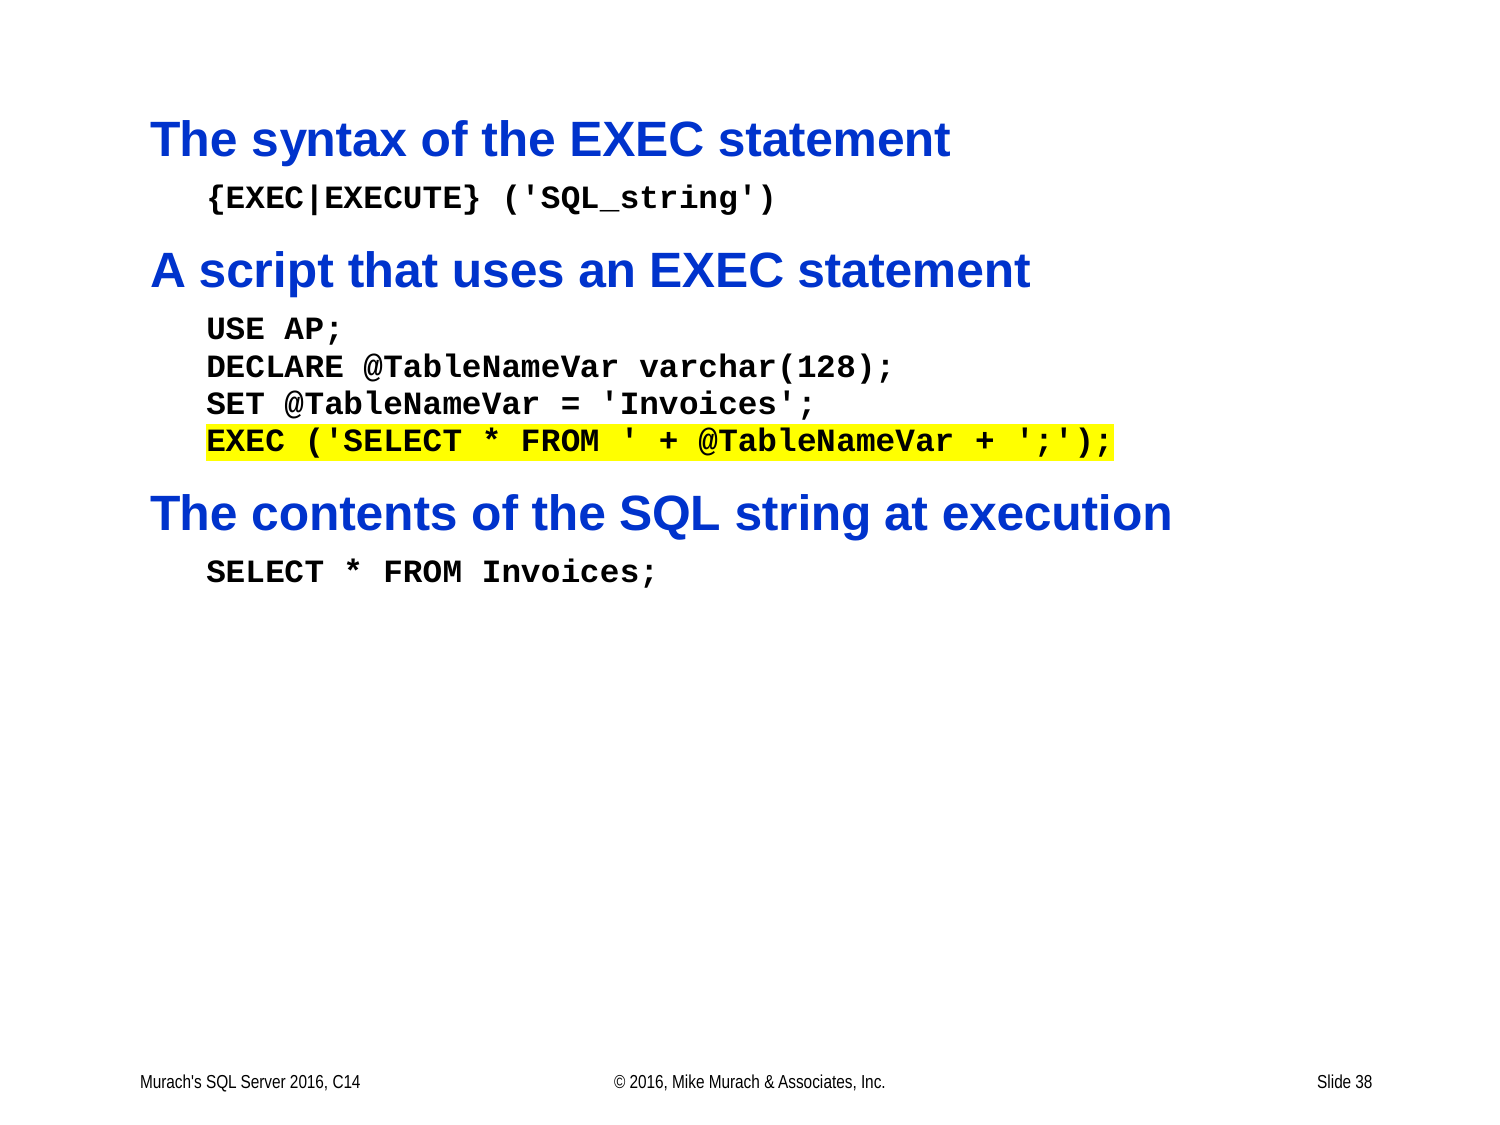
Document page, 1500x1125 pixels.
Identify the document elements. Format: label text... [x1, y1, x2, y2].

slide_number Slide 38 [1074, 1024, 1388, 1101]
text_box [149, 111, 1336, 634]
slide_number Murach's SQL Server 2016, C14 [124, 1024, 451, 1101]
footer © 2016, Mike Murach & Associates, Inc. [474, 1024, 1026, 1101]
